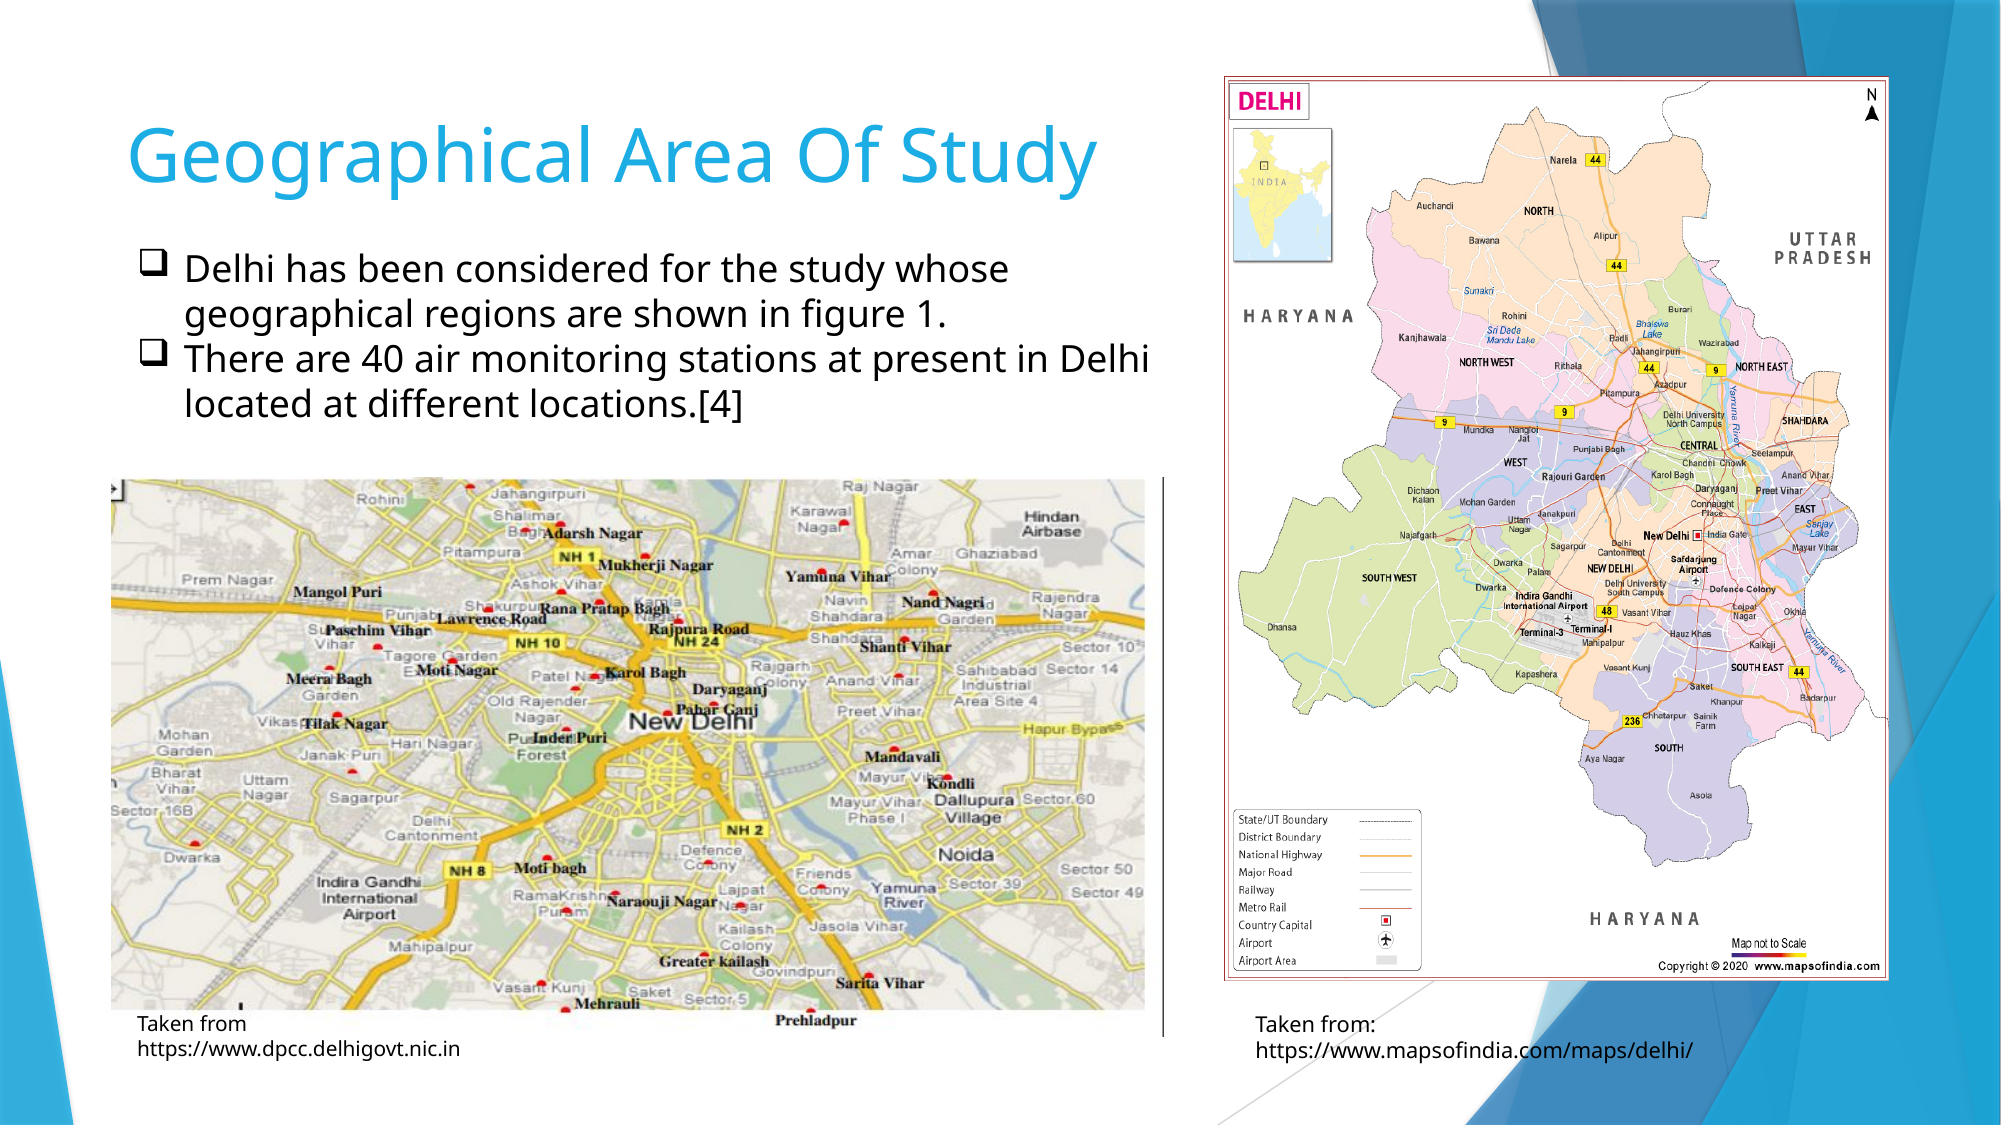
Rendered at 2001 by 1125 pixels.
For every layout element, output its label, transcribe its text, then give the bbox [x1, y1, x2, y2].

picture [111, 476, 1165, 1038]
title Geographical Area Of Study [111, 99, 1186, 238]
text_box Taken from: https://www.mapsofindia.com/maps/delhi/ [1240, 1003, 1722, 1071]
text_box Taken from https://www.dpcc.delhigovt.nic.in [122, 1047, 580, 1069]
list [1223, 76, 1889, 981]
text_box Delhi has been considered for the study whose geographical regions are shown in figure 1. There are 40 air monitoring stations at present in Delhi located at different locations.[4] [122, 237, 1186, 433]
